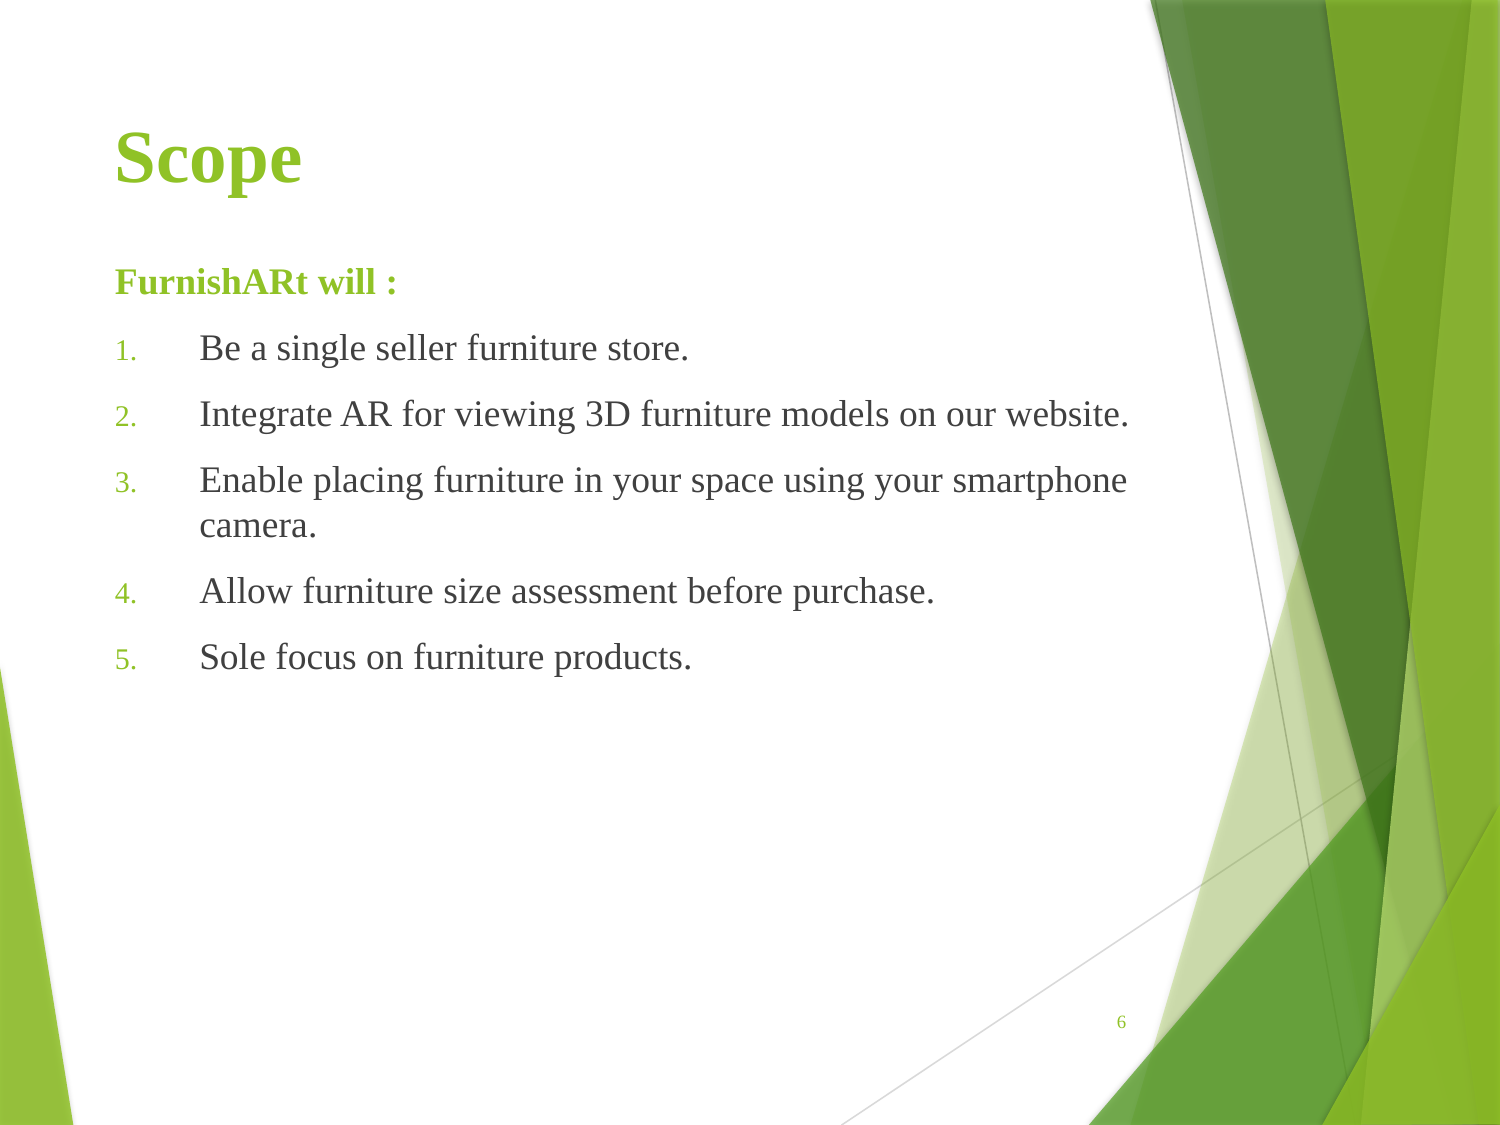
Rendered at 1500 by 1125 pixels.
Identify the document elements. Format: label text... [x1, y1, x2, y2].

list FurnishARt will : Be a single seller furniture store. Integrate AR for viewing 3D furniture models on our website. Enable placing furniture in your space using your smartphone camera. Allow furniture size assessment before purchase. Sole focus on furniture products. [99, 249, 1263, 738]
title Scope [99, 99, 1142, 249]
slide_number 6 [1057, 991, 1142, 1051]
